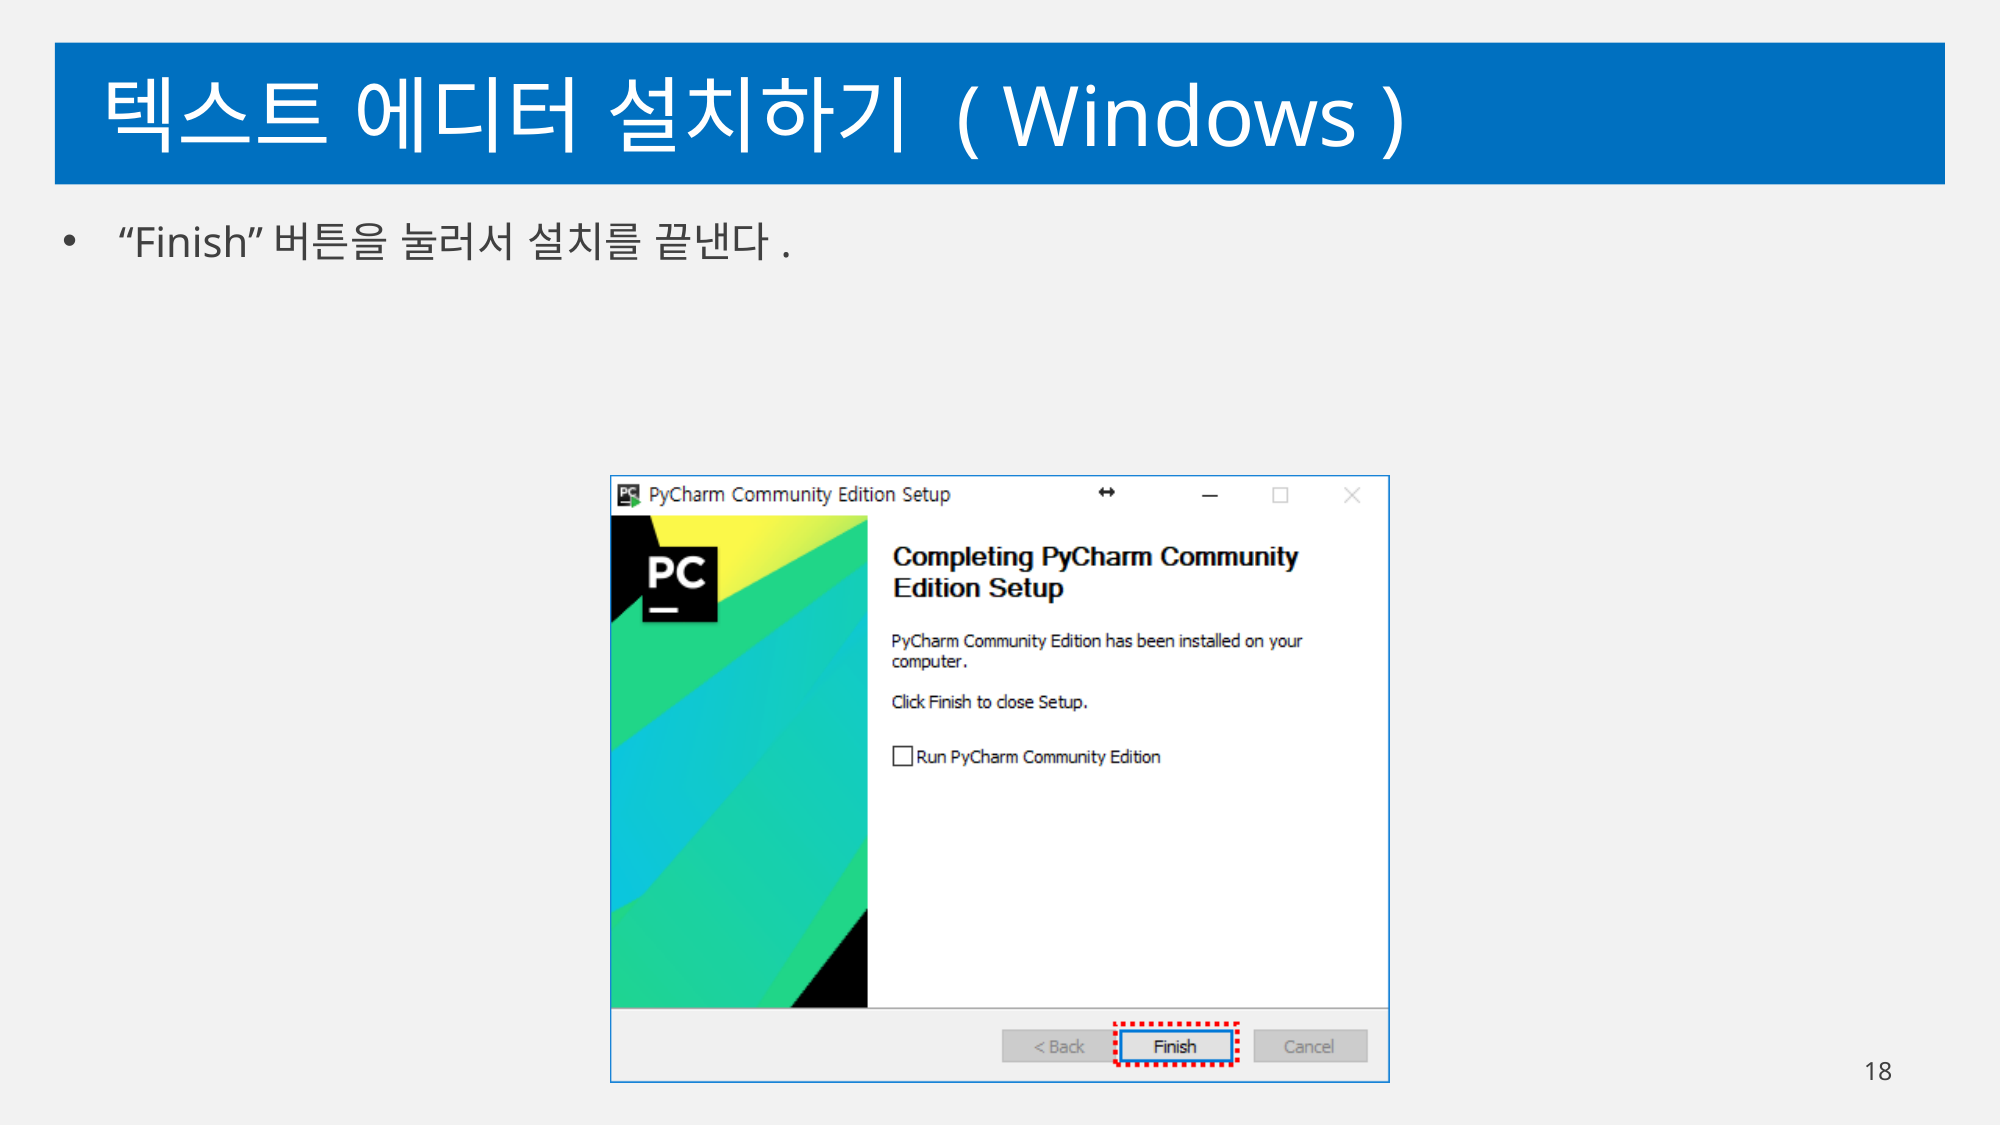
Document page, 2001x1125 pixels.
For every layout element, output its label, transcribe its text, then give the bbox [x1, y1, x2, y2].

picture [609, 475, 1391, 1083]
title 텍스트 에디터 설치하기 ( Windows ) [54, 42, 1946, 185]
list “Finish”버튼을 눌러서 설치를 끝낸다. [54, 207, 1946, 1000]
slide_number 18 [1852, 1049, 1901, 1096]
